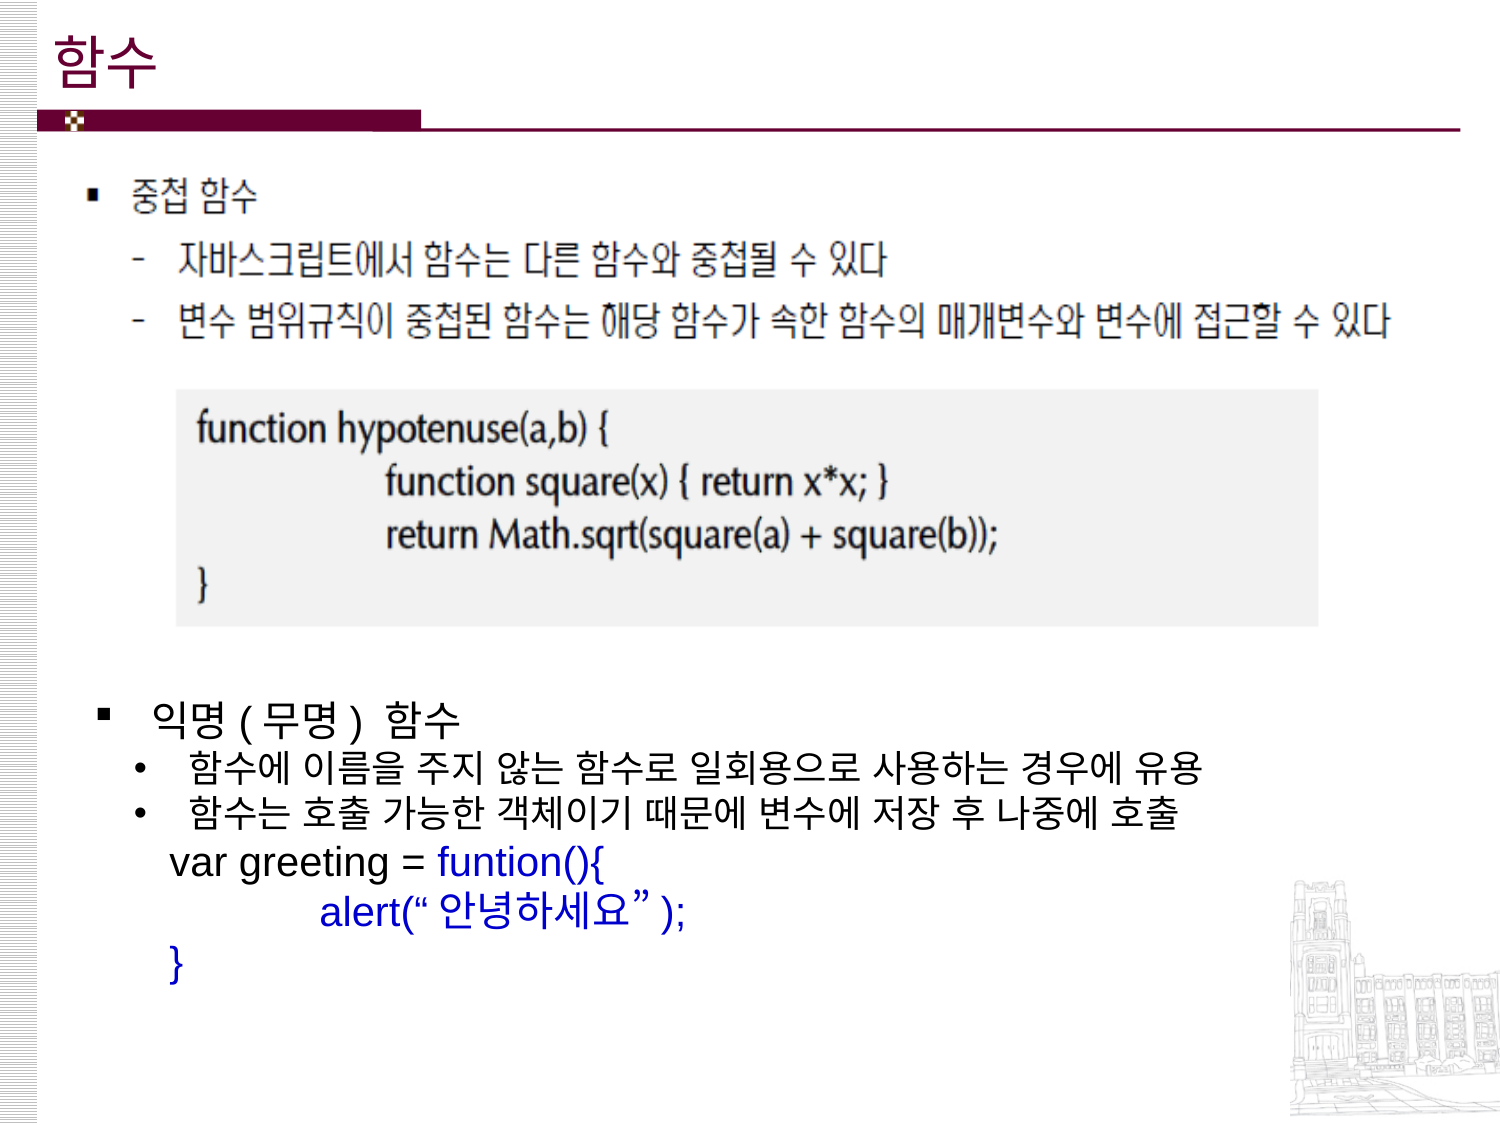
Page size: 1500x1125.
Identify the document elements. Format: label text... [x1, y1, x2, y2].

title 함수 [36, 13, 1278, 109]
picture [1290, 874, 1500, 1125]
picture [74, 174, 1413, 663]
text_box 익명(무명) 함수 함수에 이름을 주지 않는 함수로 일회용으로 사용하는 경우에 유용 함수는 호출 가능한 객체이기 때문에 변수에 저장 후 나중에 호출 var greeting = funtion(){ alert(“안녕하세요”); } [79, 687, 1380, 988]
picture [65, 111, 84, 131]
